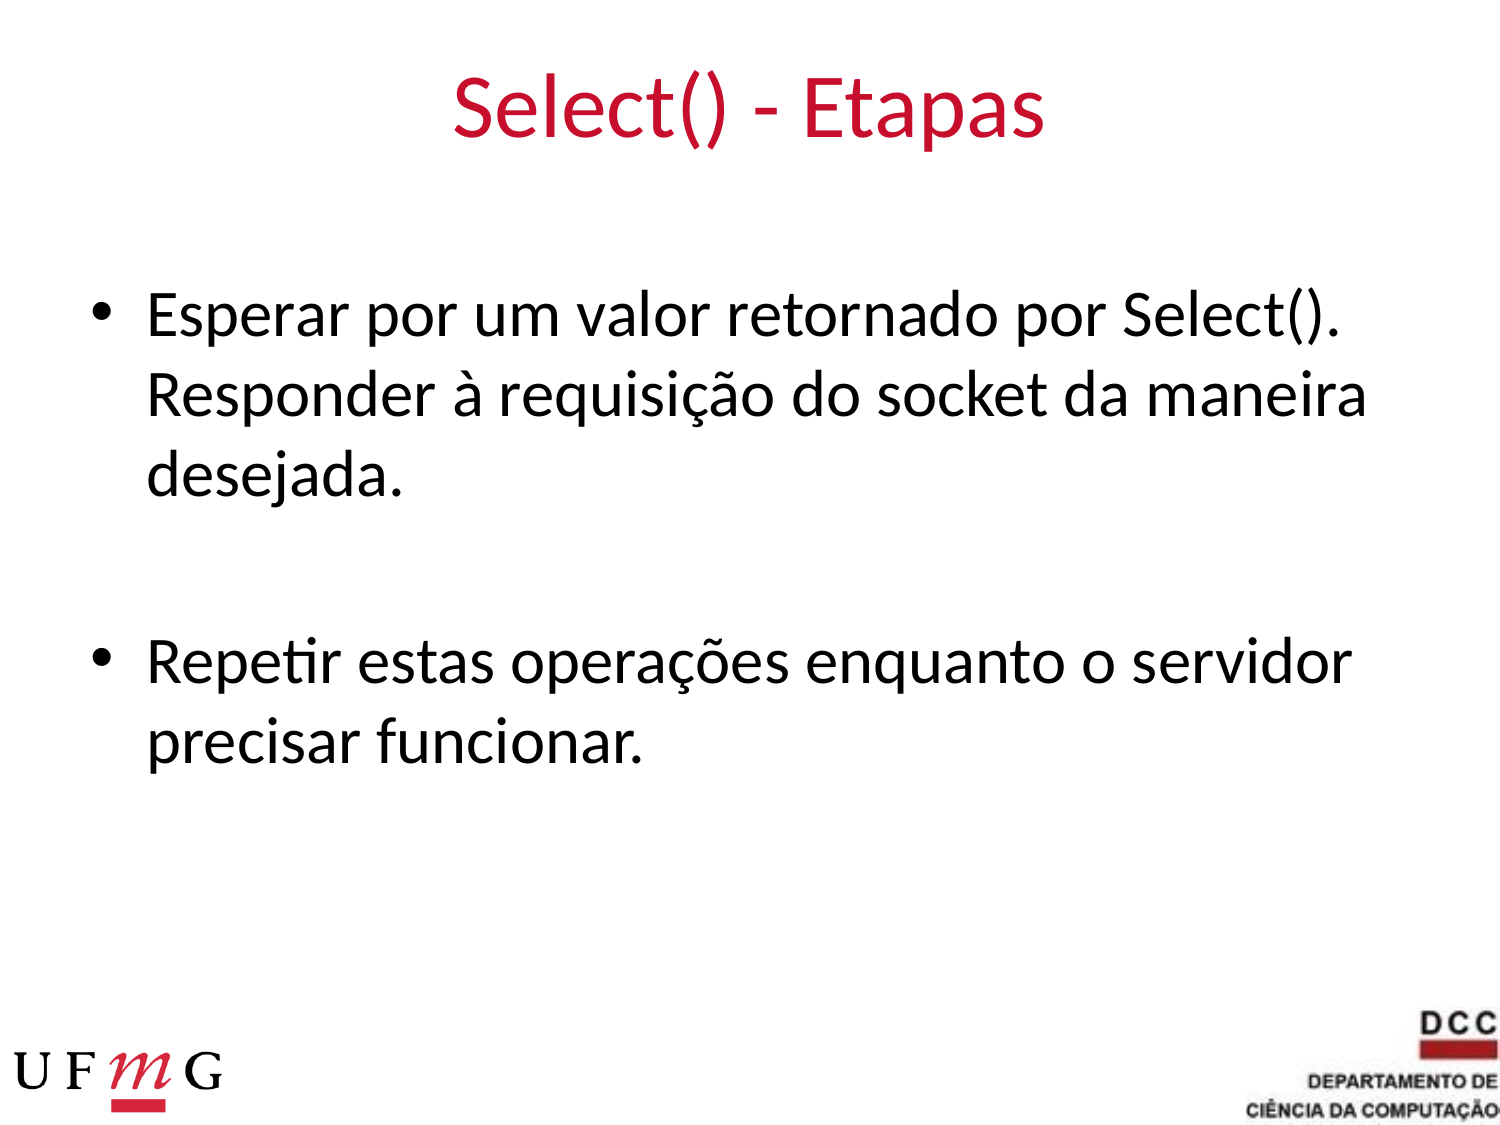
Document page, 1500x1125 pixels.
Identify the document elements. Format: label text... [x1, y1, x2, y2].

title Select() - Etapas [75, 7, 1425, 195]
picture [5, 1034, 231, 1123]
picture [1246, 1007, 1500, 1125]
list Esperar por um valor retornado por Select(). Responder à requisição do socket da maneira desejada. Repetir estas operações enquanto o servidor precisar funcionar. [75, 262, 1425, 1005]
